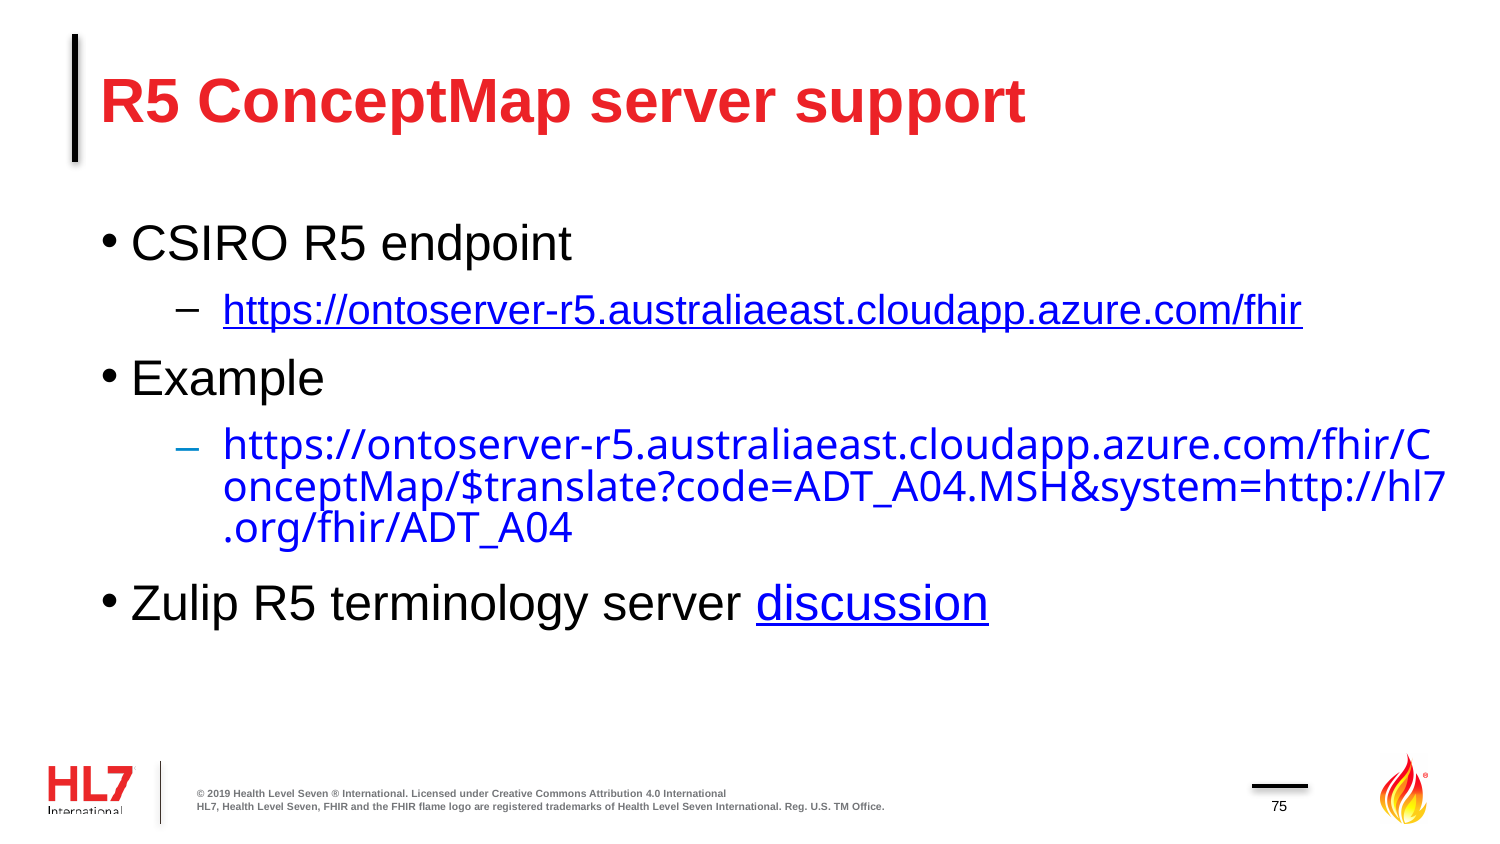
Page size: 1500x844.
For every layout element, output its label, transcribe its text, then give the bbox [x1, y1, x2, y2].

picture [1380, 753, 1428, 824]
slide_number 75 [1257, 788, 1302, 815]
list CSIRO R5 endpoint https://ontoserver-r5.australiaeast.cloudapp.azure.com/fhir Example https://ontoserver-r5.australiaeast.cloudapp.azure.com/fhir/ConceptMap/$translate?code=ADT_A04.MSH&system=http://hl7.org/fhir/ADT_A04 Zulip R5 terminology server discussion [100, 210, 1451, 750]
title R5 ConceptMap server support [100, 33, 1451, 163]
footer © 2019 Health Level Seven ® International. Licensed under Creative Commons Attribution 4.0 International HL7, Health Level Seven, FHIR and the FHIR flame logo are registered trademarks of Health Level Seven International. Reg. U.S. TM Office. [196, 786, 941, 813]
